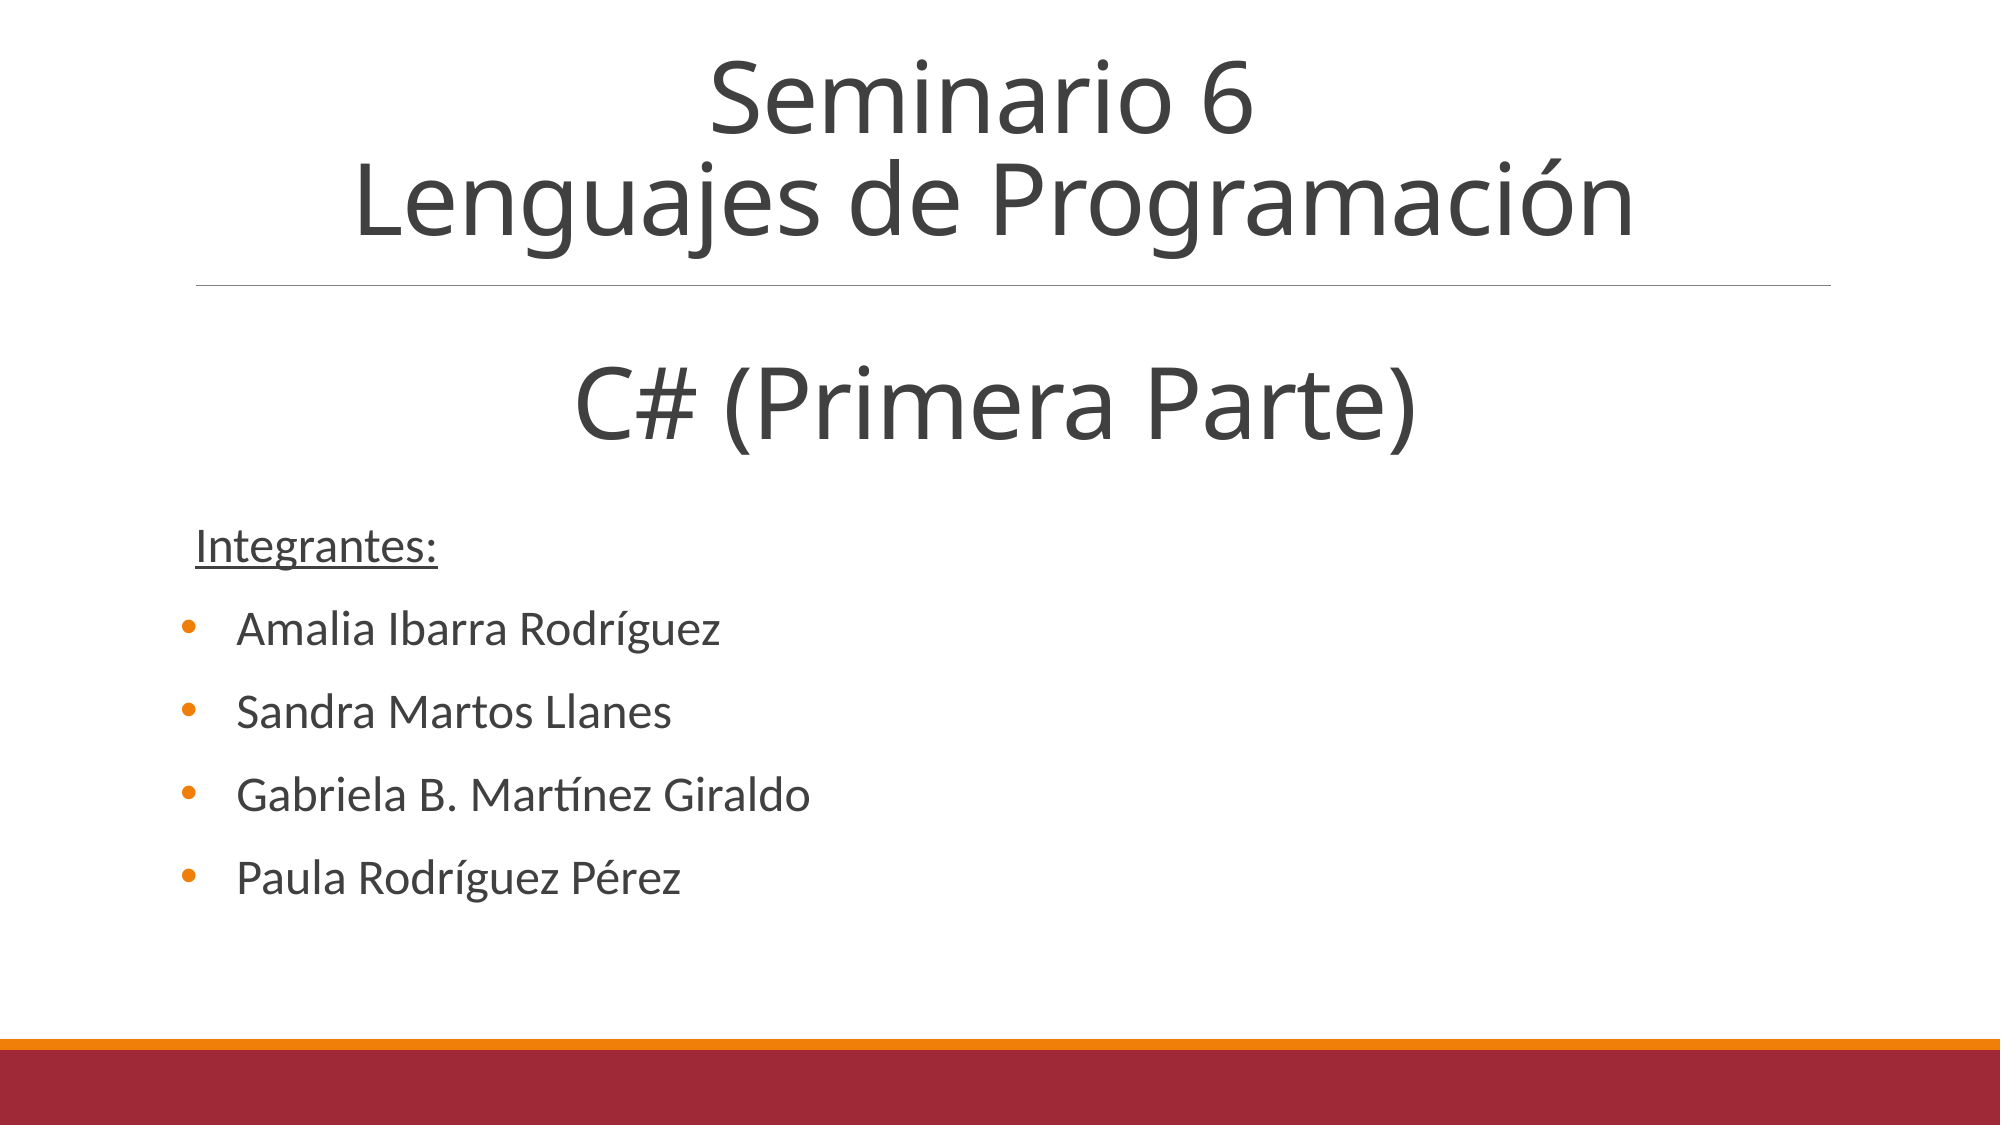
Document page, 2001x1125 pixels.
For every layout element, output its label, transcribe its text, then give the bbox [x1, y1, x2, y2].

list Integrantes: Amalia Ibarra Rodríguez Sandra Martos Llanes Gabriela B. Martínez Giraldo Paula Rodríguez Pérez [180, 511, 1830, 963]
title Seminario 6 Lenguajes de Programación C# (Primera Parte) [170, 51, 1820, 468]
